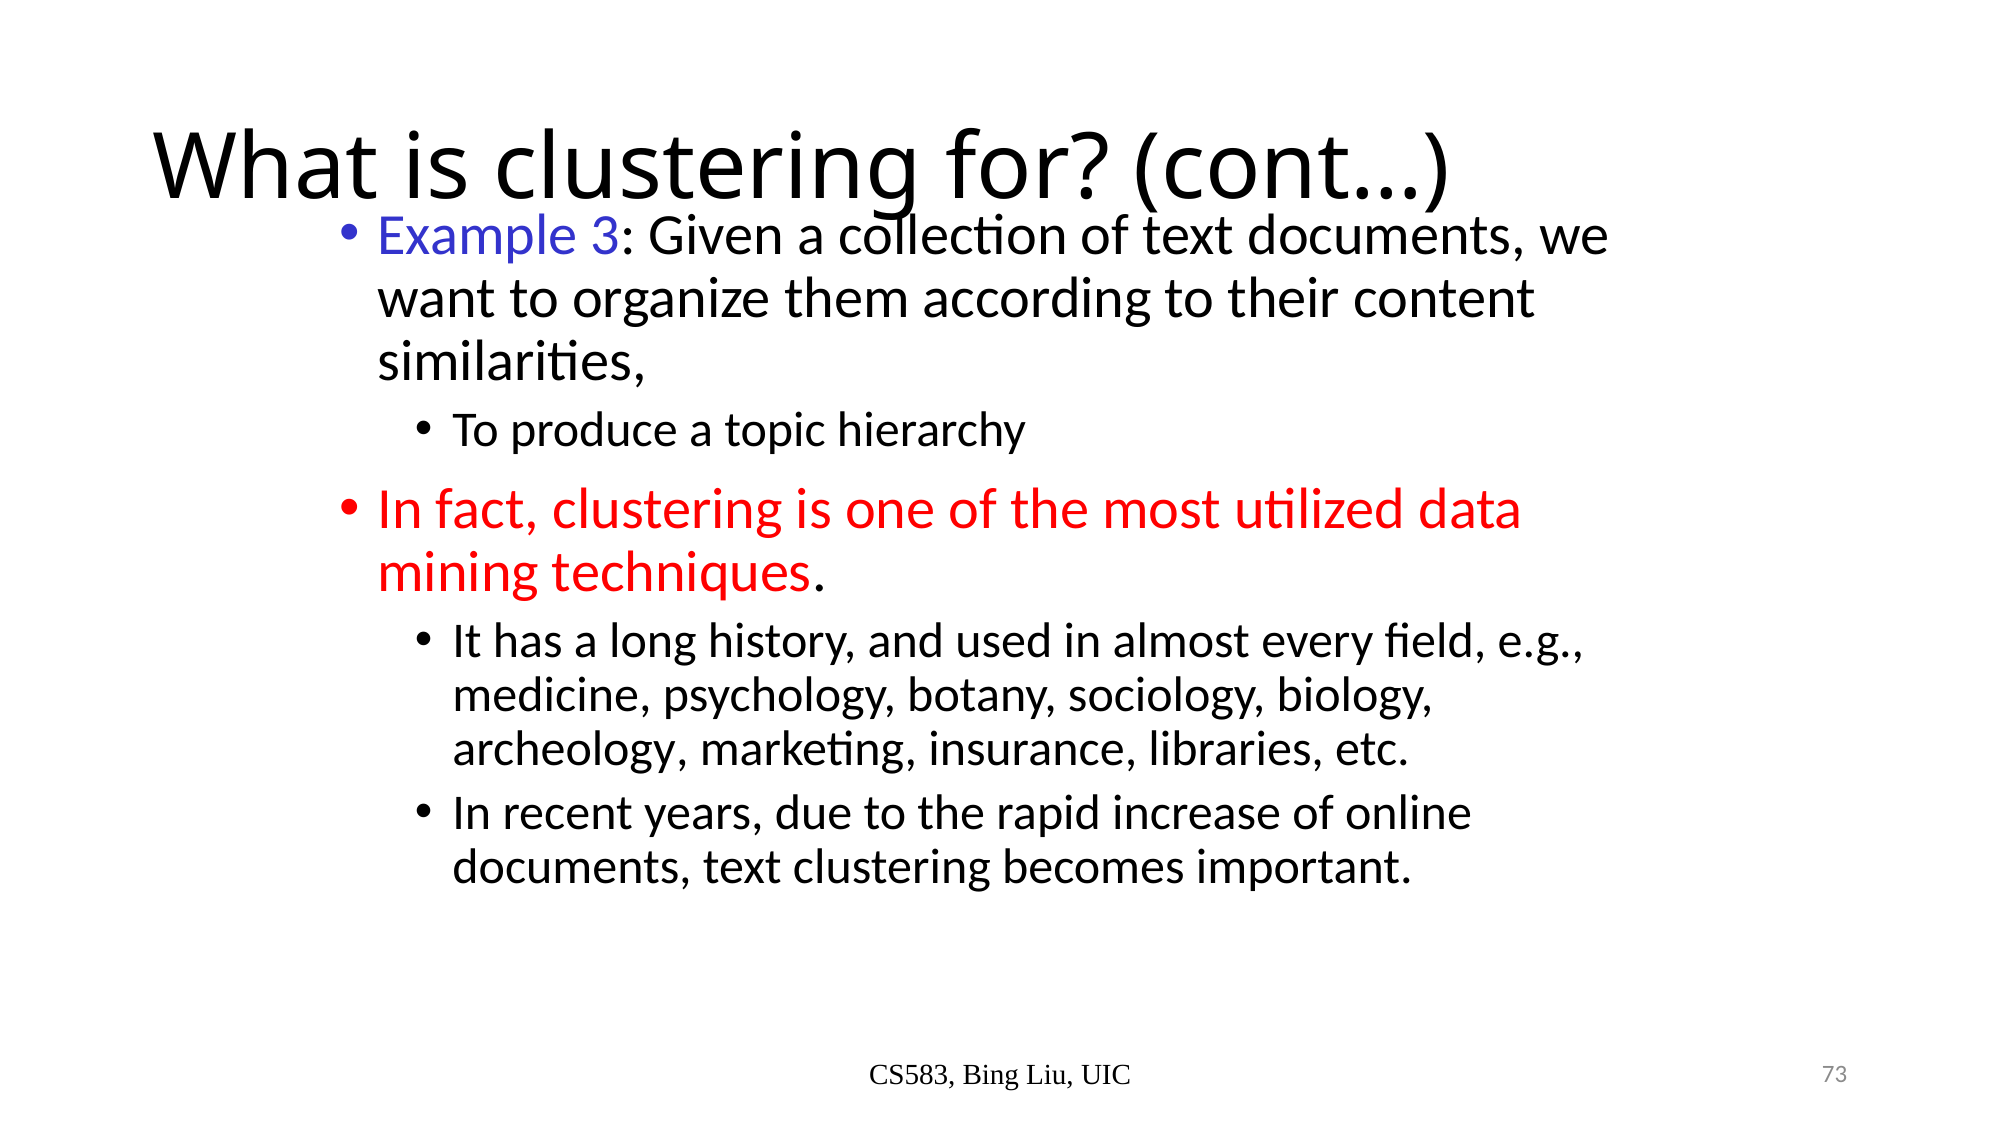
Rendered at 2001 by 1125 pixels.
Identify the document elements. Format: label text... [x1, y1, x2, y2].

title What is clustering for? (cont…) [137, 59, 1863, 278]
slide_number 73 [1412, 1042, 1863, 1103]
list Example 3: Given a collection of text documents, we want to organize them according to their content similarities, To produce a topic hierarchy In fact, clustering is one of the most utilized data mining techniques. It has a long history, and used in almost every field, e.g., medicine, psychology, botany, sociology, biology, archeology, marketing, insurance, libraries, etc. In recent years, due to the rapid increase of online documents, text clustering becomes important. [324, 196, 1675, 1035]
footer CS583, Bing Liu, UIC [662, 1042, 1338, 1103]
